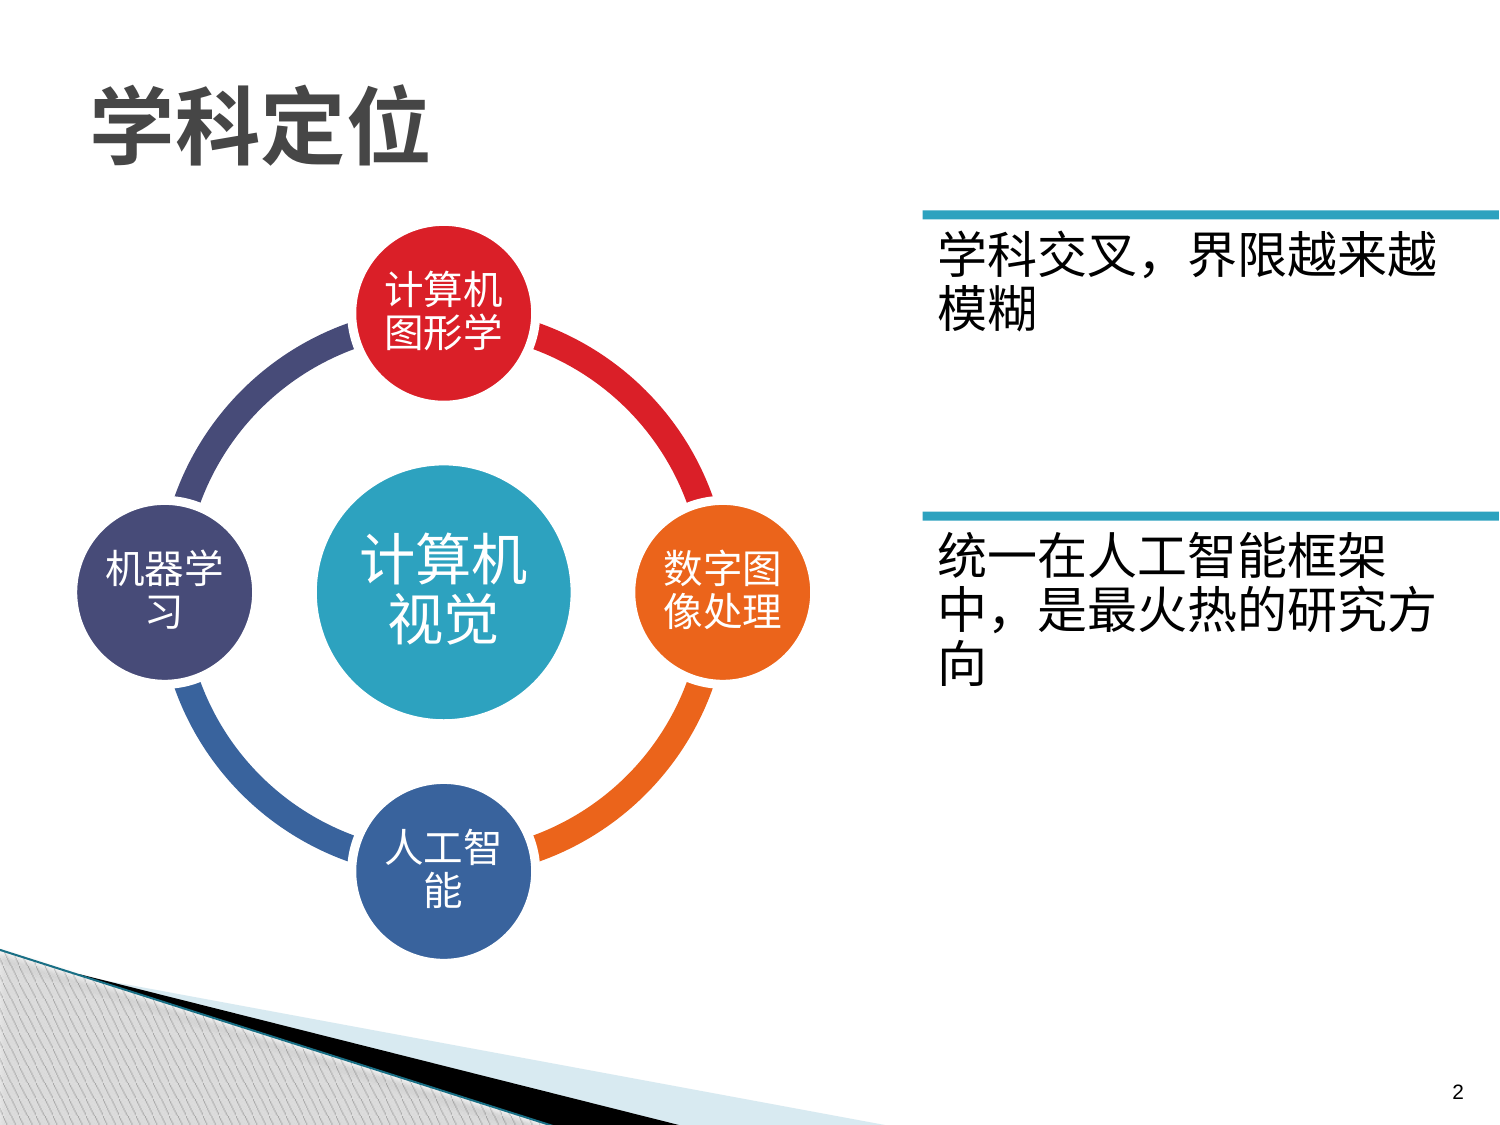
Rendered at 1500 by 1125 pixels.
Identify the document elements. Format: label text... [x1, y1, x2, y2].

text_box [922, 214, 1500, 818]
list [0, 220, 953, 964]
title 学科定位 [75, 30, 1425, 219]
slide_number 2 [1418, 1051, 1479, 1112]
